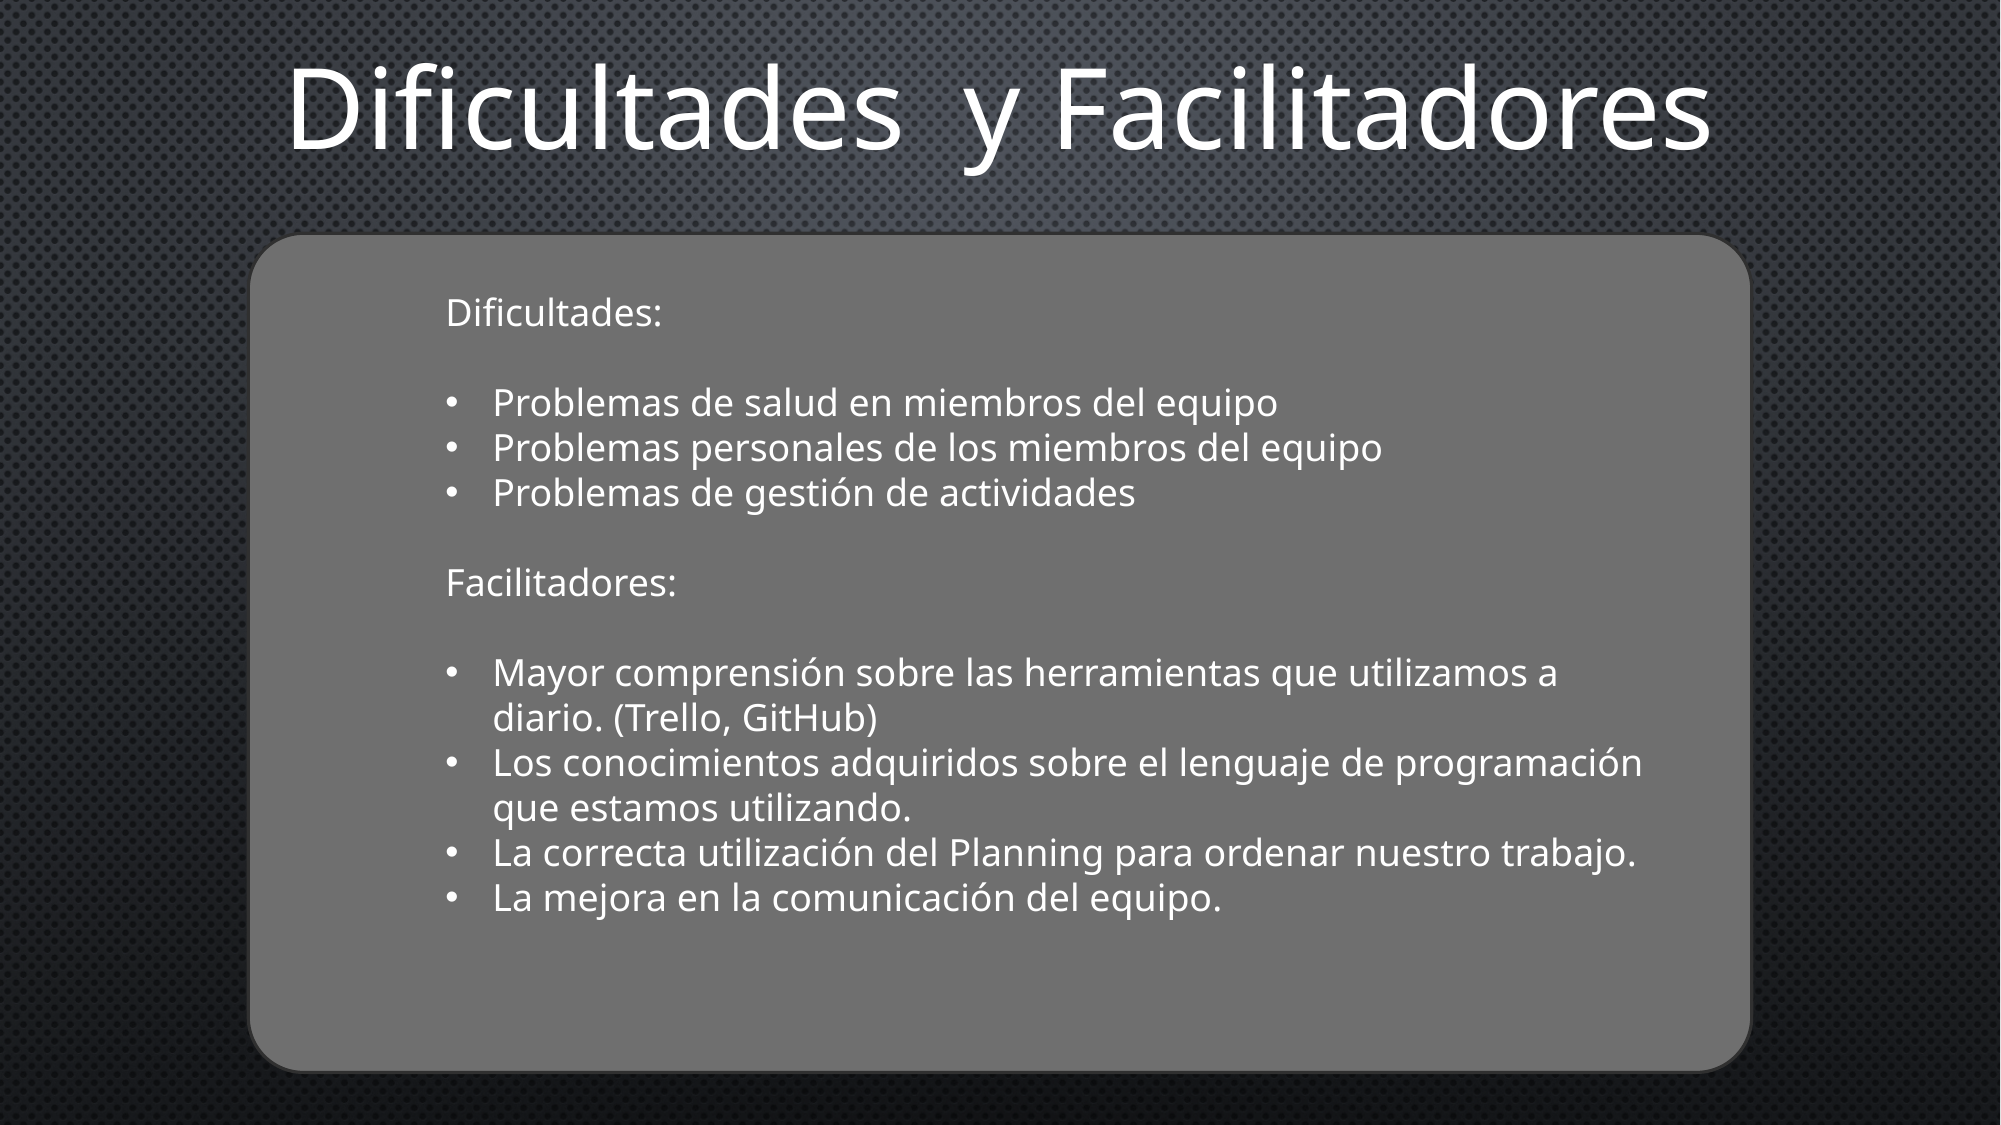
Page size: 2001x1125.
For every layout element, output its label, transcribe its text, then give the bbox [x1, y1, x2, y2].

text_box [246, 231, 1754, 1075]
text_box Dificultades: Problemas de salud en miembros del equipo Problemas personales de los miembros del equipo Problemas de gestión de actividades Facilitadores: Mayor comprensión sobre las herramientas que utilizamos a diario. (Trello, GitHub) Los conocimientos adquiridos sobre el lenguaje de programación que estamos utilizando. La correcta utilización del Planning para ordenar nuestro trabajo. La mejora en la comunicación del equipo. [430, 281, 1692, 972]
text_box Dificultades y Facilitadores [268, 29, 1732, 180]
